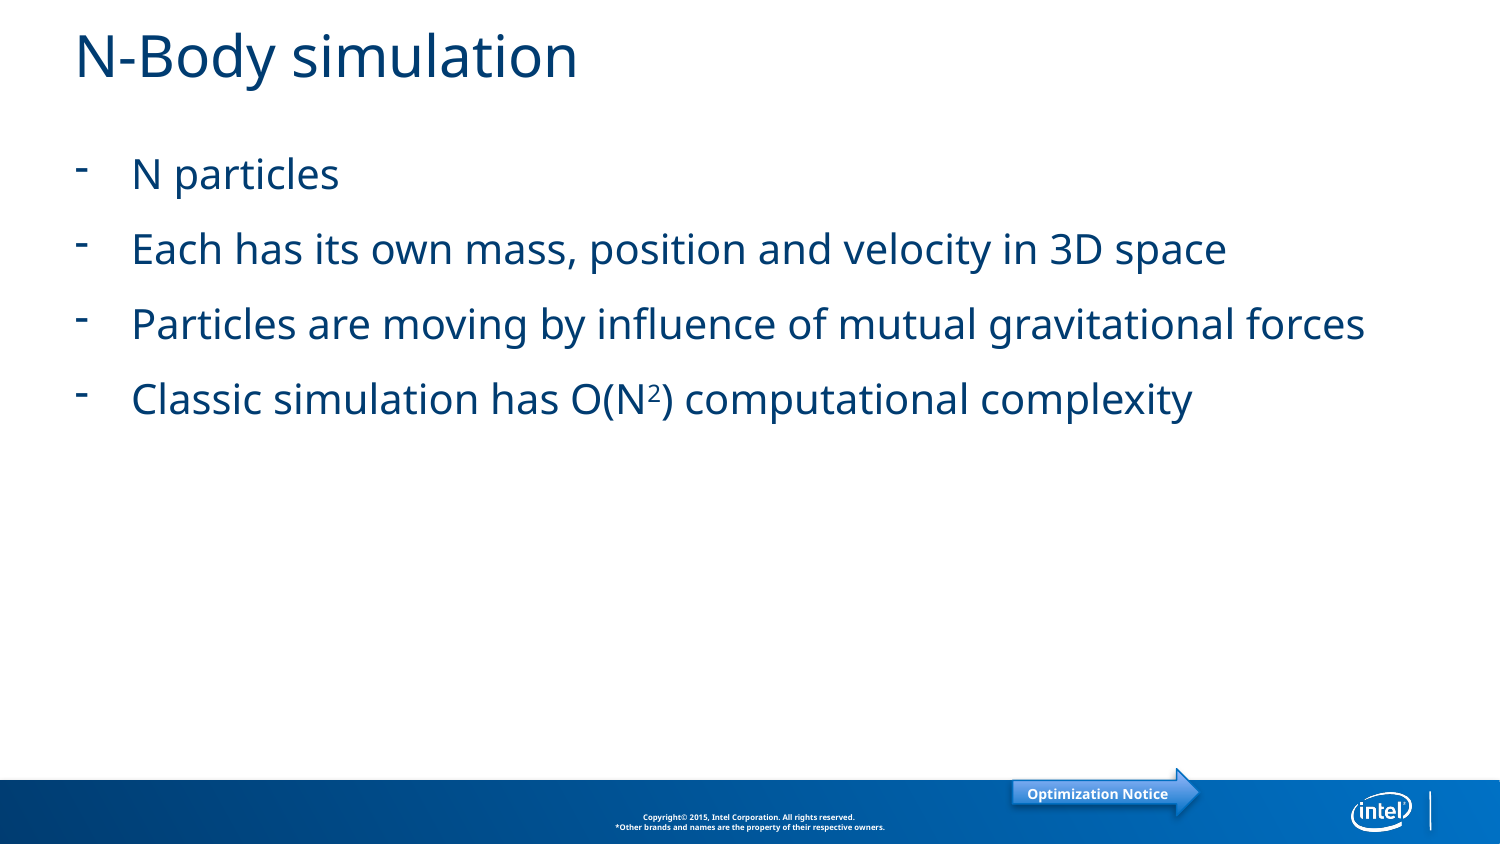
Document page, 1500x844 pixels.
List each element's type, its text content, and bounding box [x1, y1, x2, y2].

title N-Body simulation [74, 19, 1425, 129]
list N particles Each has its own mass, position and velocity in 3D space Particles are moving by influence of mutual gravitational forces Classic simulation has O(N2) computational complexity [74, 147, 1427, 452]
picture [1351, 792, 1412, 832]
